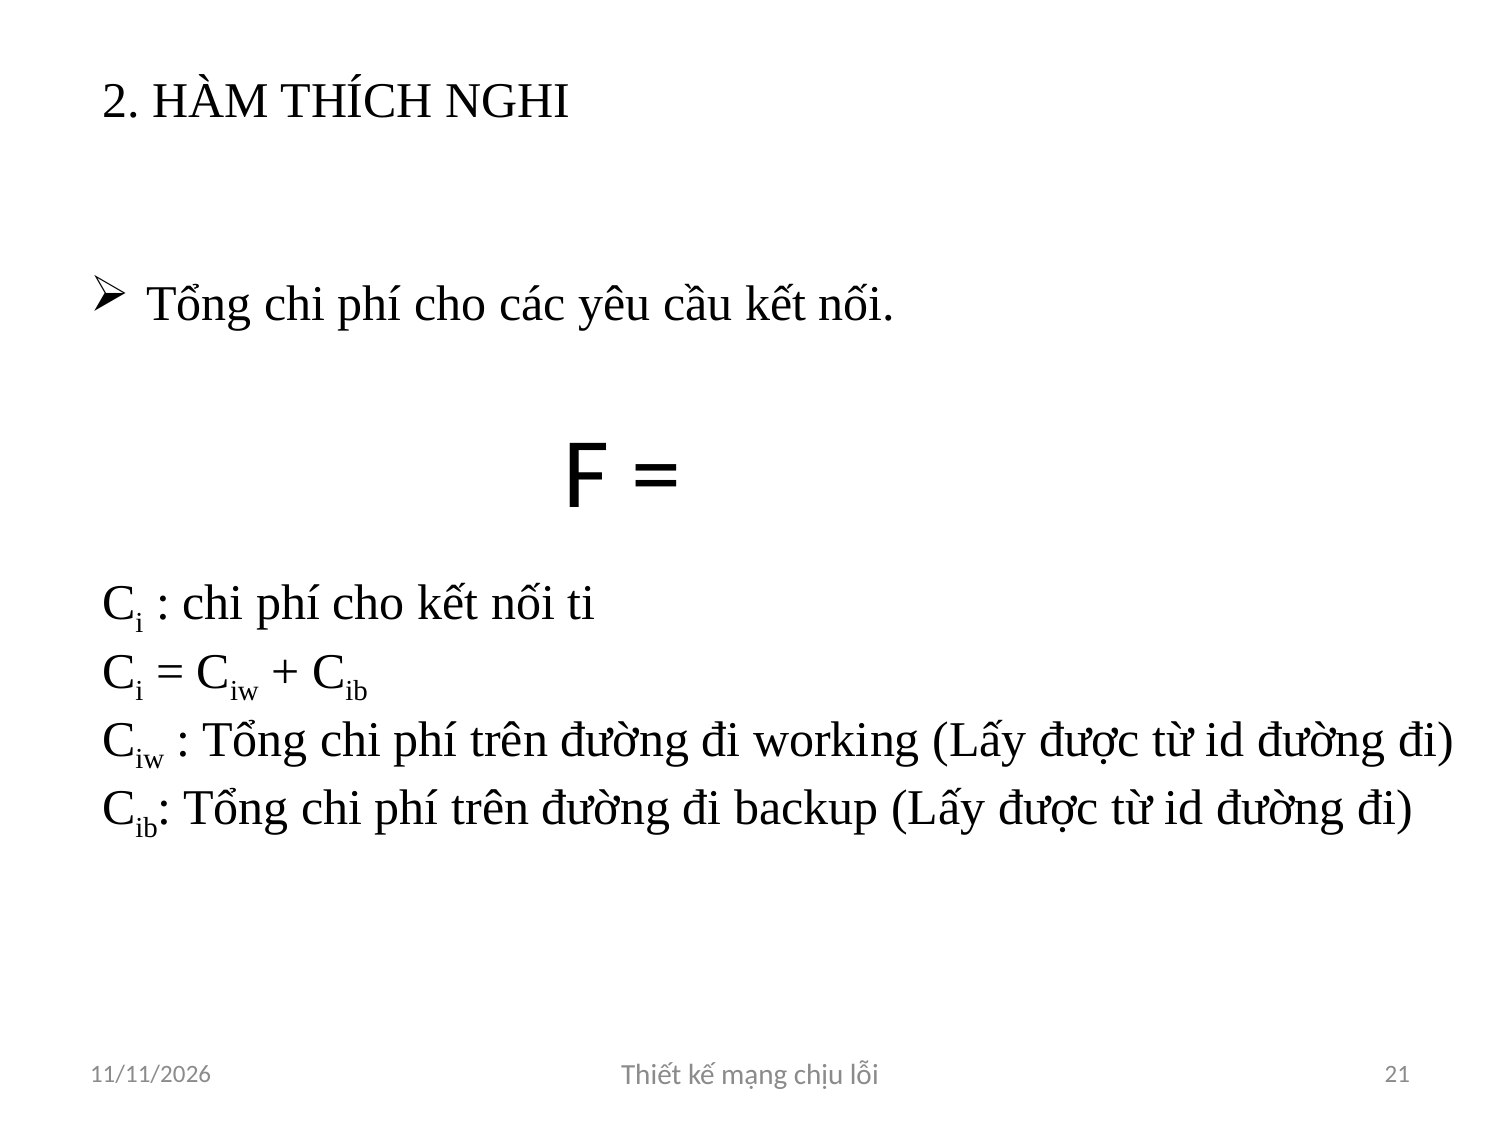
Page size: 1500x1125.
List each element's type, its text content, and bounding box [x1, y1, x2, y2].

list Tổng chi phí cho các yêu cầu kết nối. [75, 262, 1425, 400]
text_box Ci : chi phí cho kết nối ti Ci = Ciw + Cib Ciw : Tổng chi phí trên đường đi working (Lấy được từ id đường đi) Cib: Tổng chi phí trên đường đi backup (Lấy được từ id đường đi) [87, 562, 1500, 851]
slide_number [75, 1042, 425, 1103]
slide_number 21 [1074, 1042, 1425, 1103]
title 2. HÀM THÍCH NGHI [87, 45, 1425, 150]
footer Thiết kế mạng chịu lỗi [512, 1042, 988, 1103]
